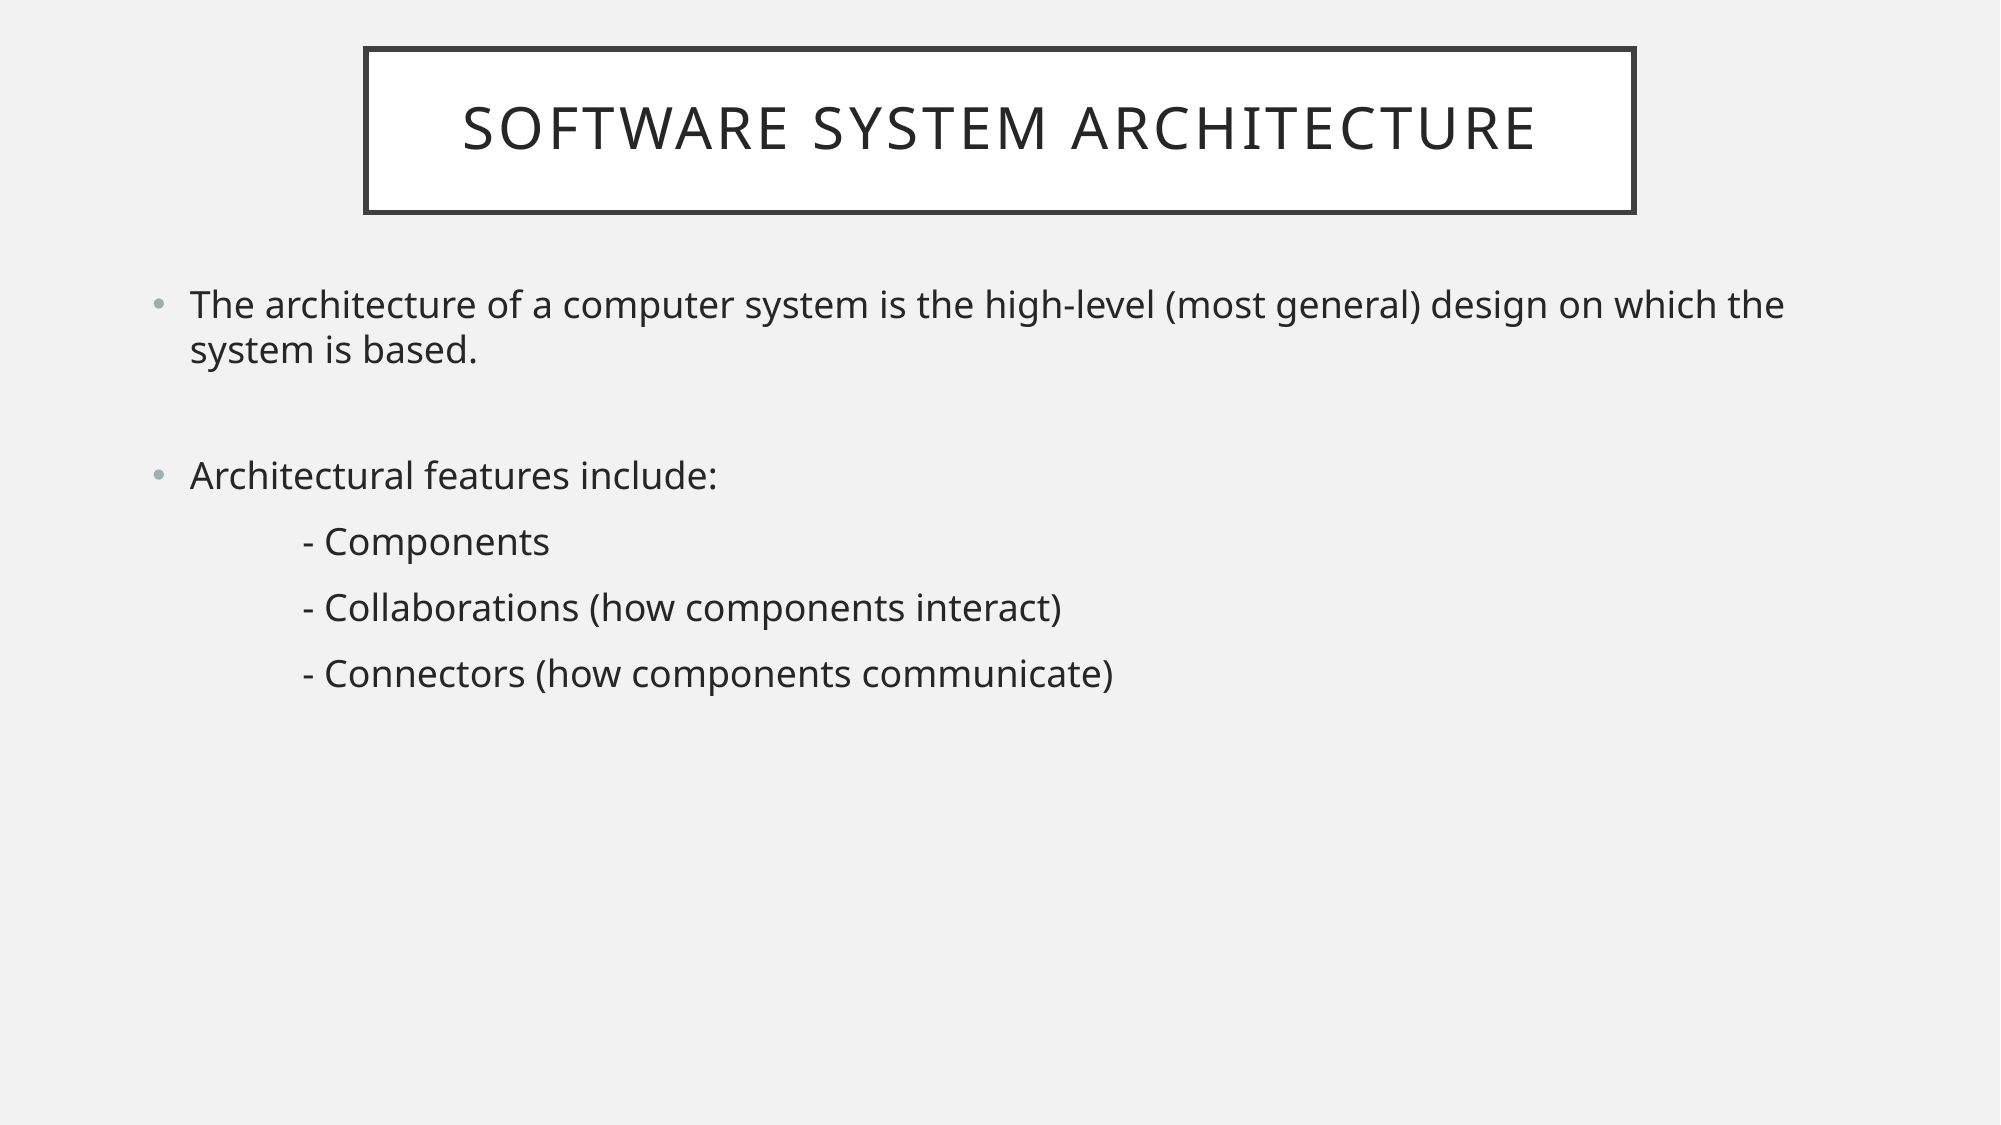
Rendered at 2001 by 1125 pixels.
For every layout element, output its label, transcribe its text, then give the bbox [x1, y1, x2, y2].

title Software system architecture [363, 46, 1637, 212]
list The architecture of a computer system is the high-level (most general) design on which the system is based. Architectural features include: - Components - Collaborations (how components interact) - Connectors (how components communicate) [137, 212, 1863, 882]
